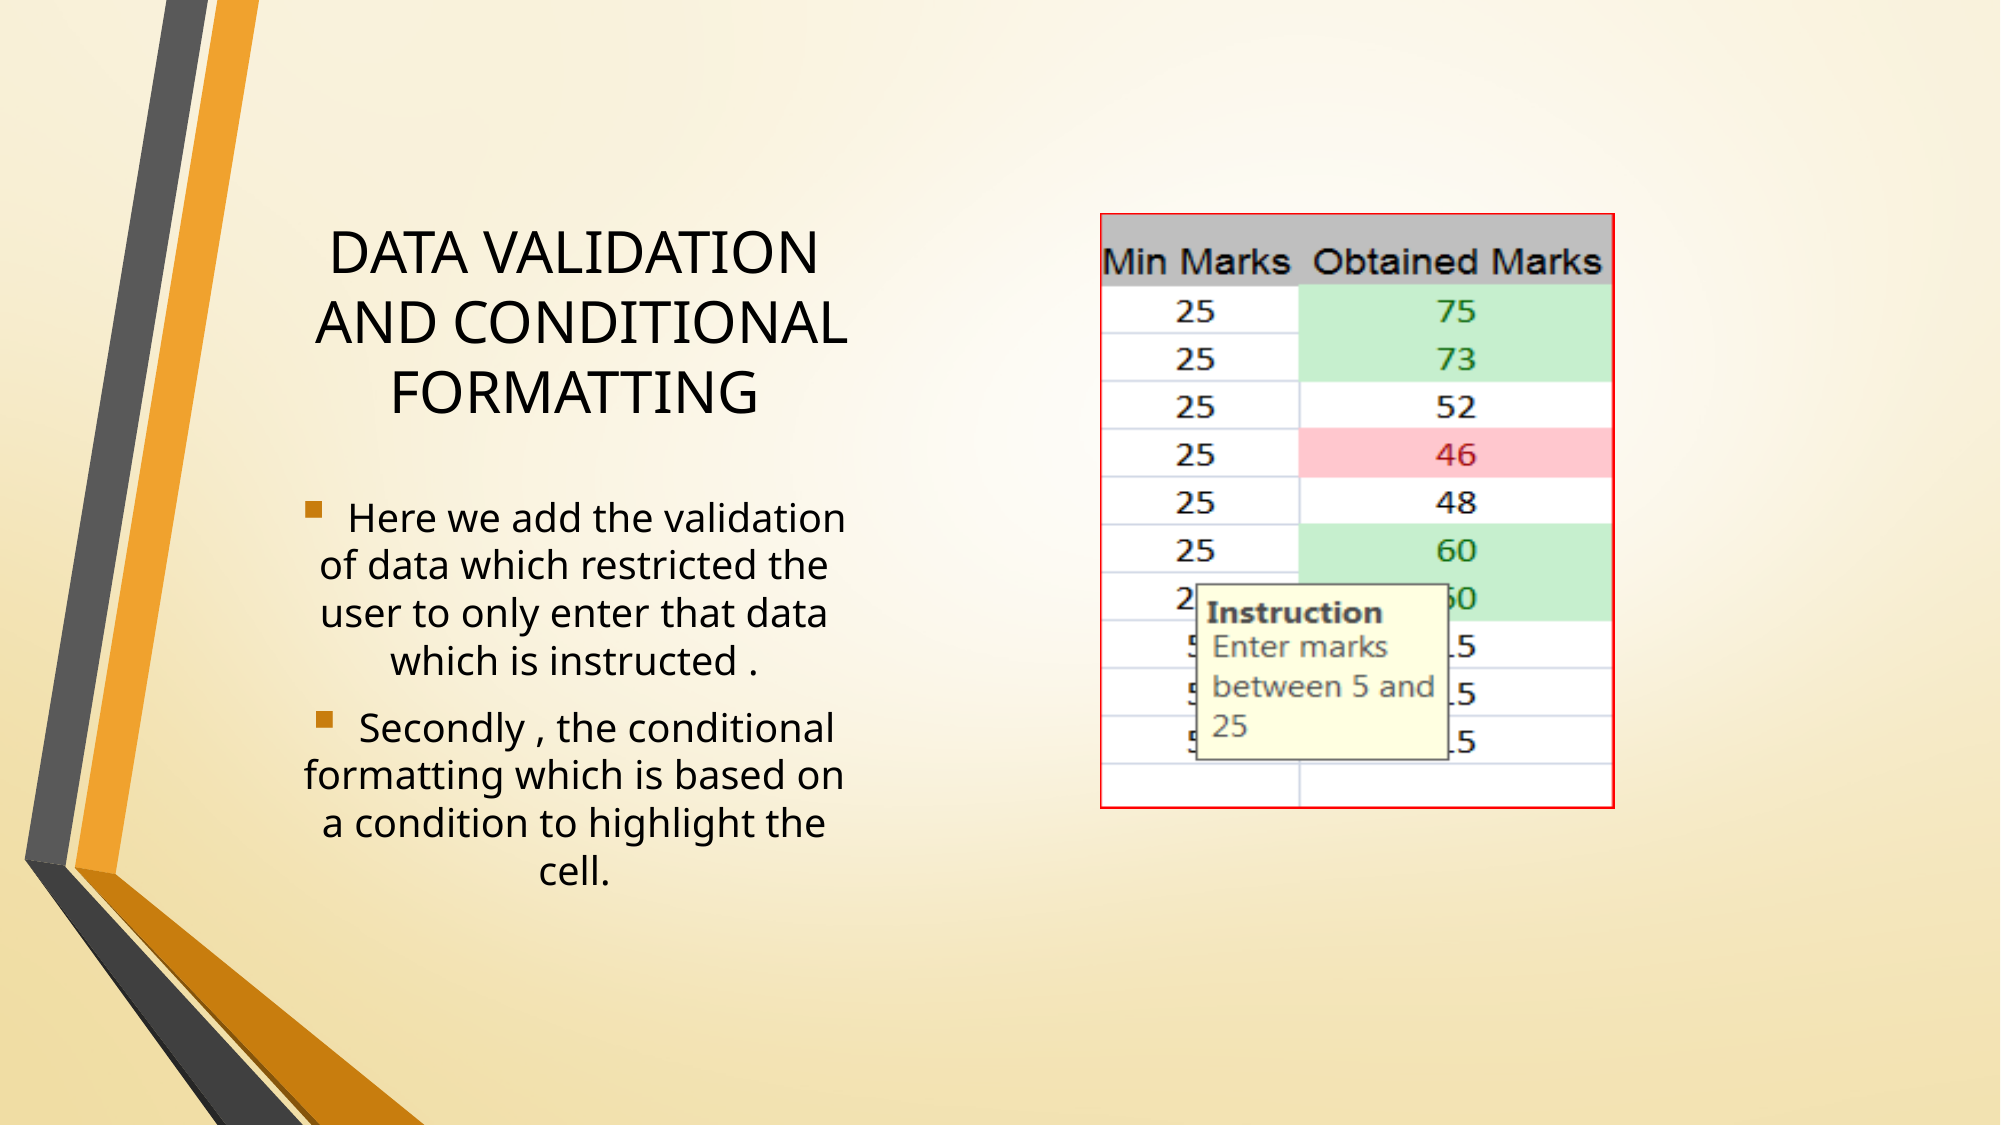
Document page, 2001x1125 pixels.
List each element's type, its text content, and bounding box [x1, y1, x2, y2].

list Here we add the validation of data which restricted the user to only enter that data which is instructed . Secondly , the conditional formatting which is based on a condition to highlight the cell. [283, 462, 866, 924]
title DATA VALIDATION AND CONDITIONAL FORMATTING [228, 128, 936, 433]
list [1100, 213, 1615, 810]
